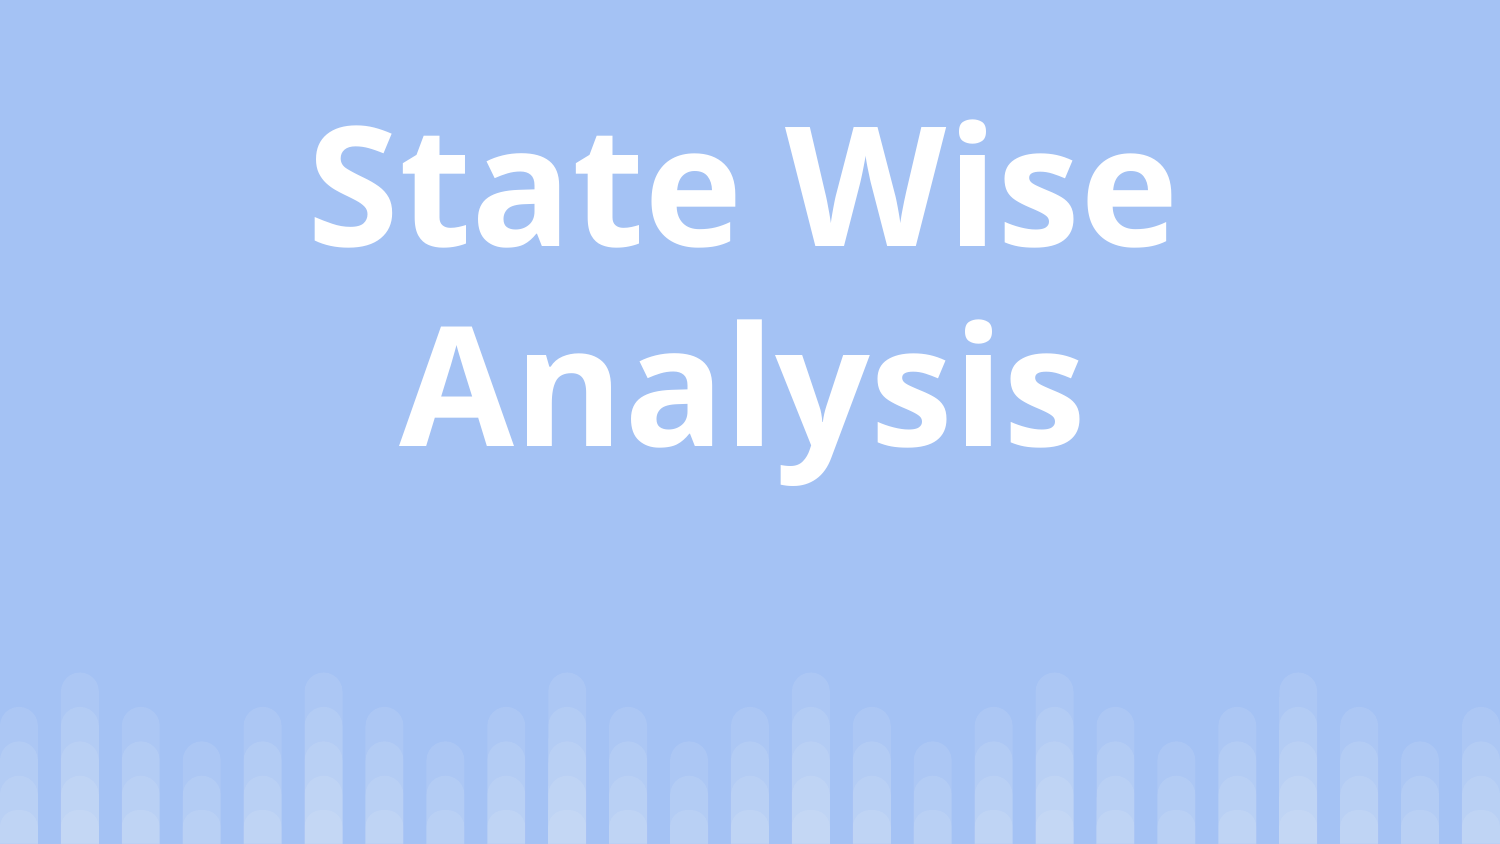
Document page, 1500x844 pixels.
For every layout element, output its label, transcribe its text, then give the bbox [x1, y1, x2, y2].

title State Wise Analysis [47, 126, 1439, 433]
